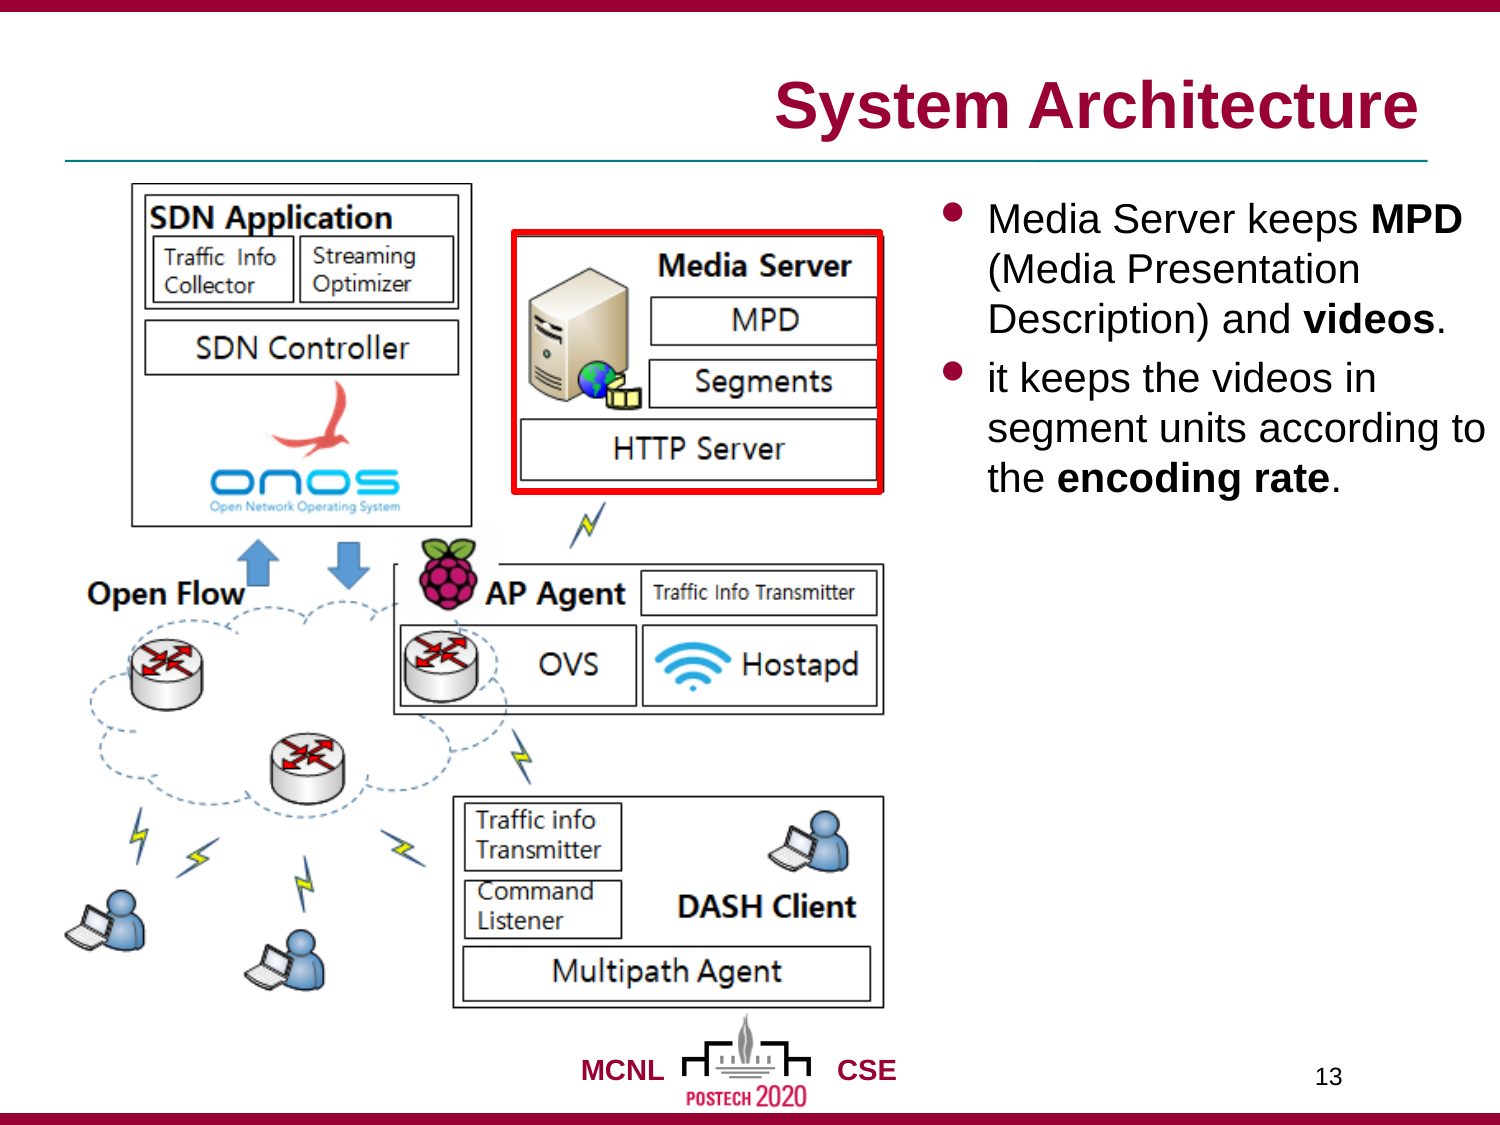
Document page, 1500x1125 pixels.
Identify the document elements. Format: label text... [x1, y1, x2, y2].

text_box Media Server keeps MPD (Media Presentation Description) and videos. it keeps the videos in segment units according to the encoding rate. [850, 184, 1500, 1035]
slide_number 13 [1299, 1052, 1425, 1113]
picture [64, 183, 907, 1111]
title System Architecture [74, 36, 1436, 150]
